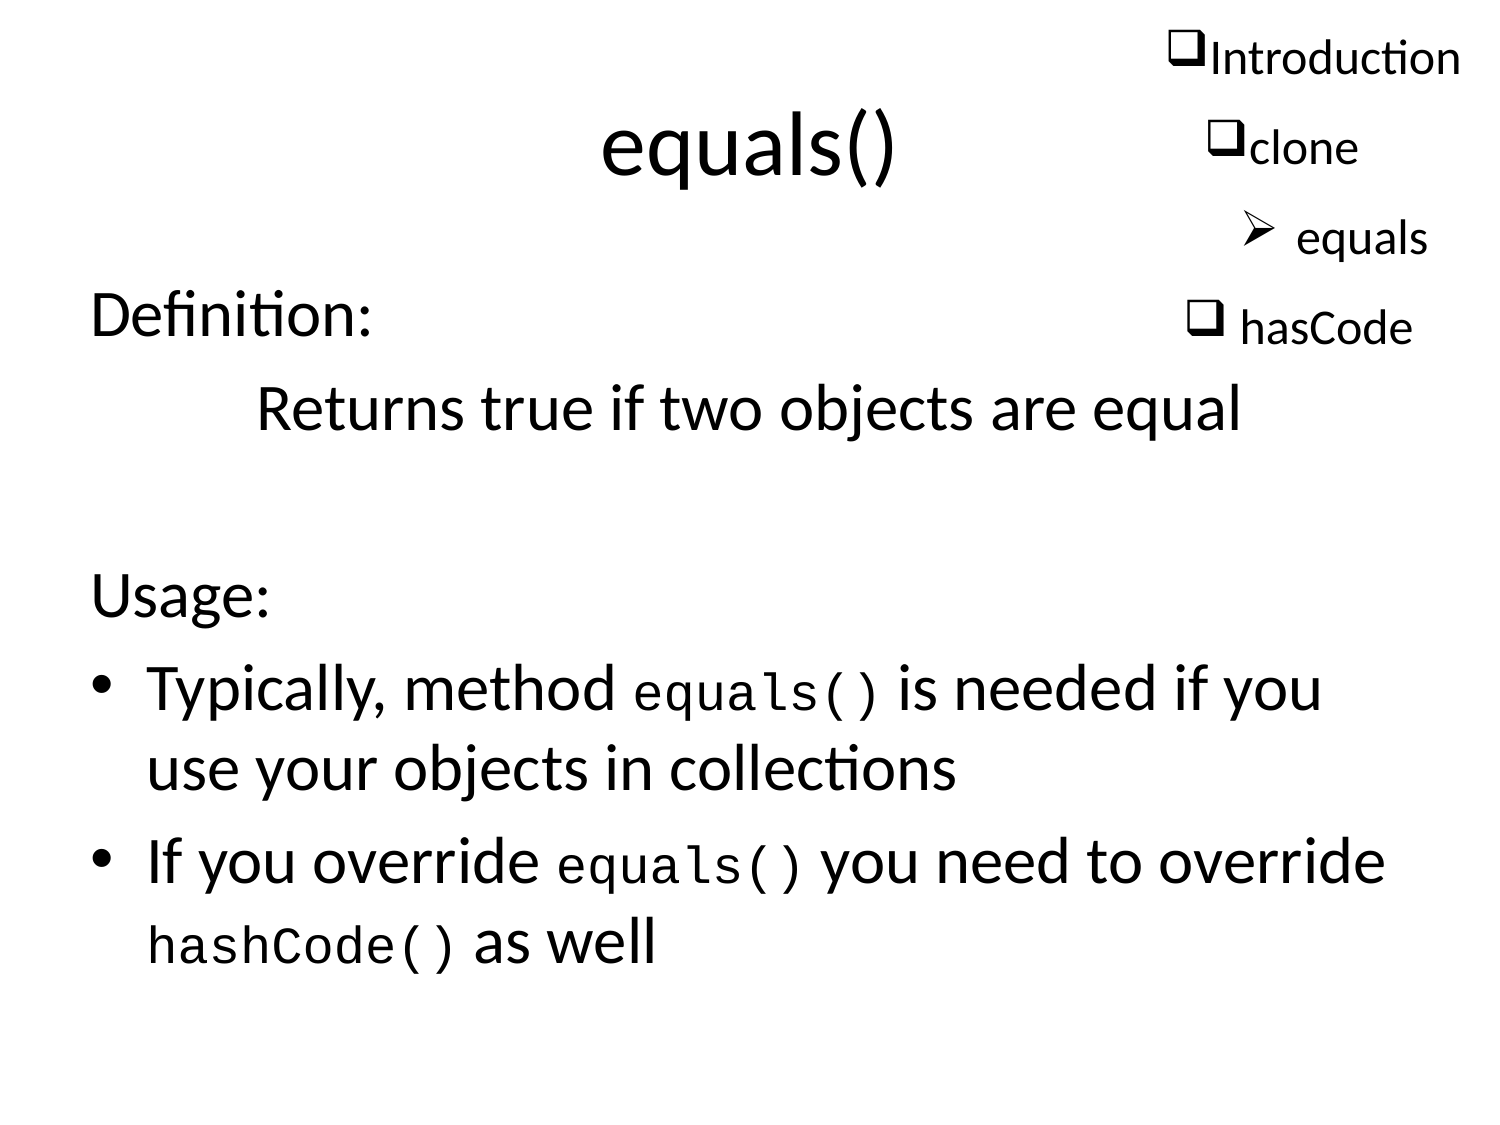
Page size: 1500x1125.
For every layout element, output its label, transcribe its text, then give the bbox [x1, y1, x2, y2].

list Definition: Returns true if two objects are equal Usage: Typically, method equals() is needed if you use your objects in collections If you override equals() you need to override hashCode() as well [75, 262, 1425, 1005]
text_box Introduction clone equals hasCode [1149, 0, 1500, 453]
title equals() [75, 45, 1149, 233]
